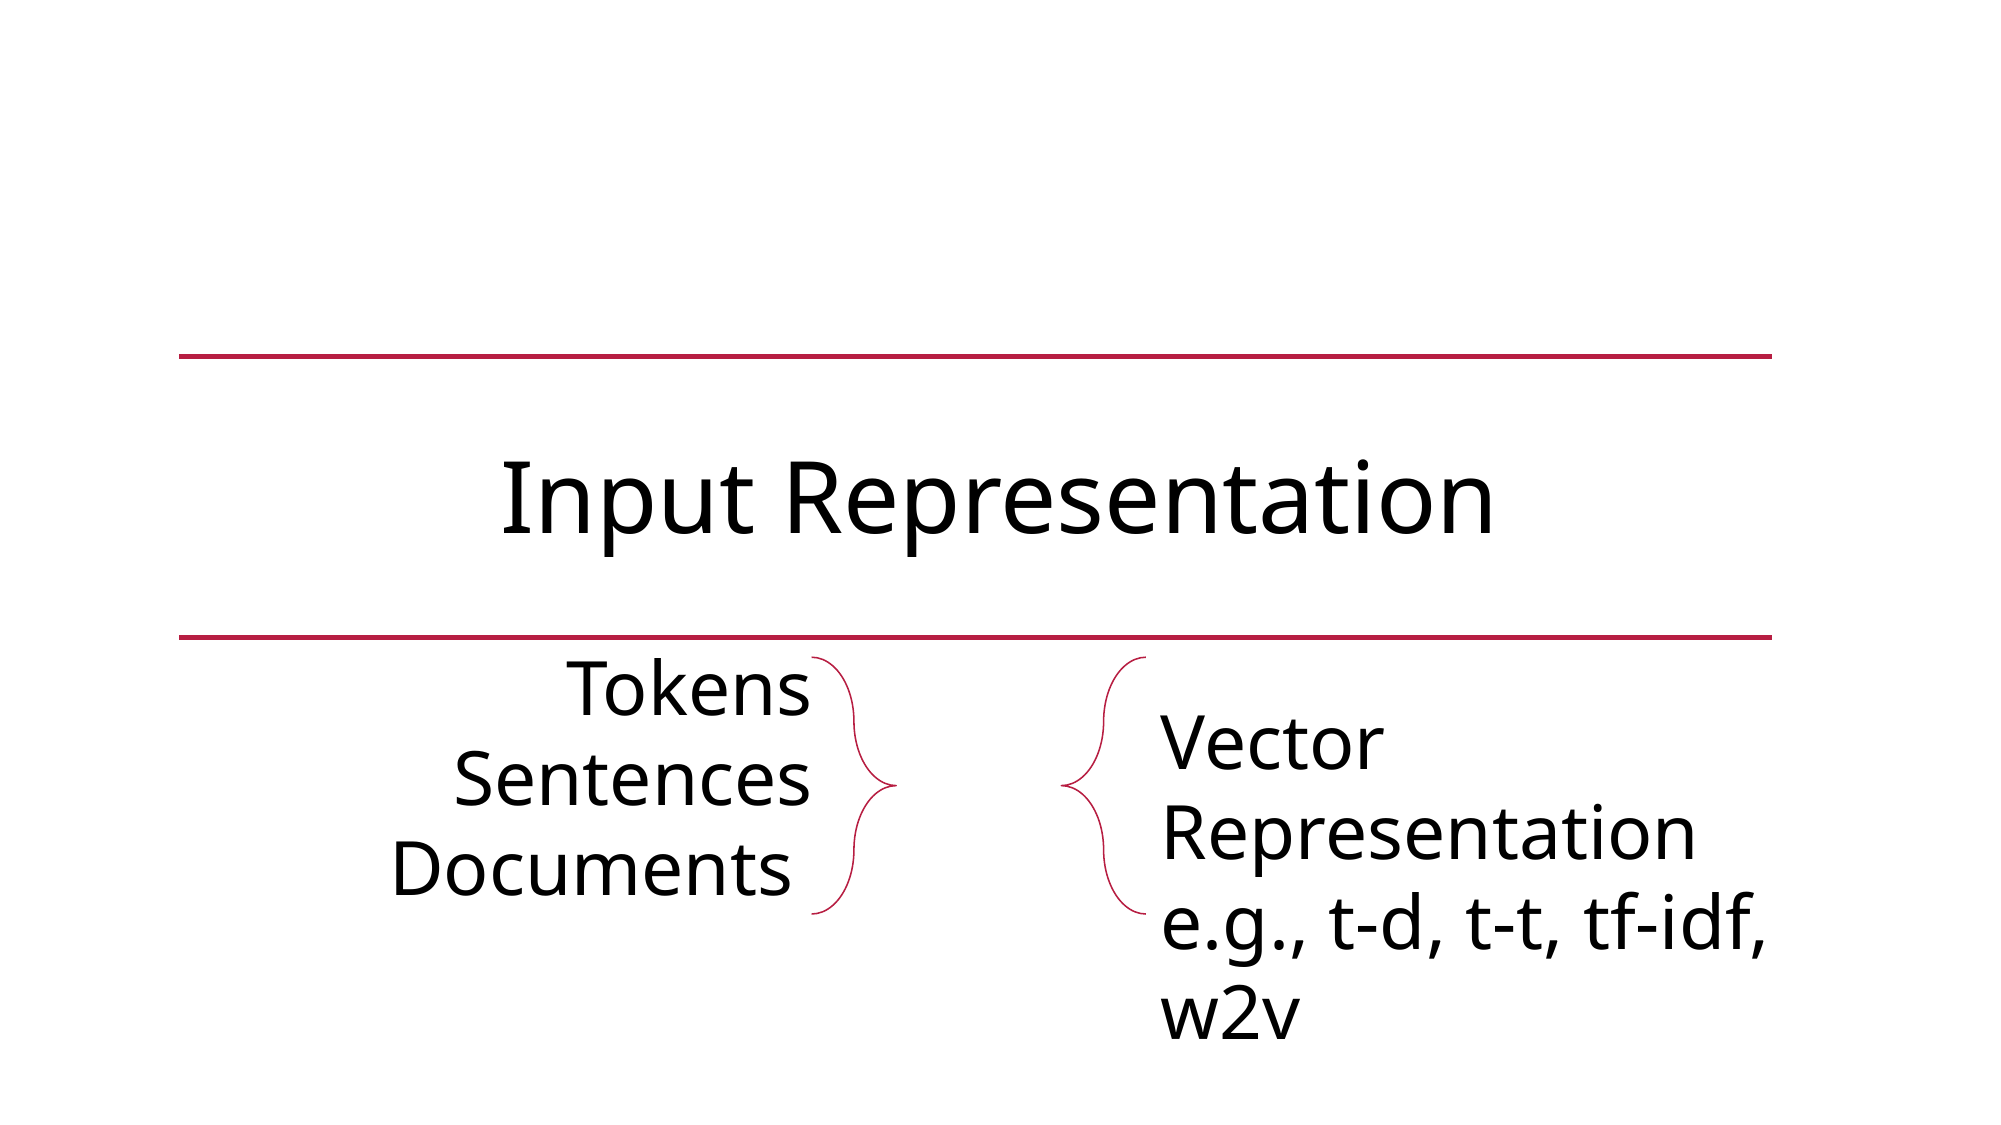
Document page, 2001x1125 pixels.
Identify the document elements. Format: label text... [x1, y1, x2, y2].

text_box Tokens Sentences Documents [356, 638, 828, 918]
text_box Vector Representation e.g., t-d, t-t, tf-idf, w2v [1146, 687, 1927, 1062]
text_box Tokens Sentences Documents [356, 633, 828, 637]
text_box [1060, 656, 1146, 915]
text_box Input Representation [0, 426, 2000, 561]
text_box [811, 656, 897, 915]
